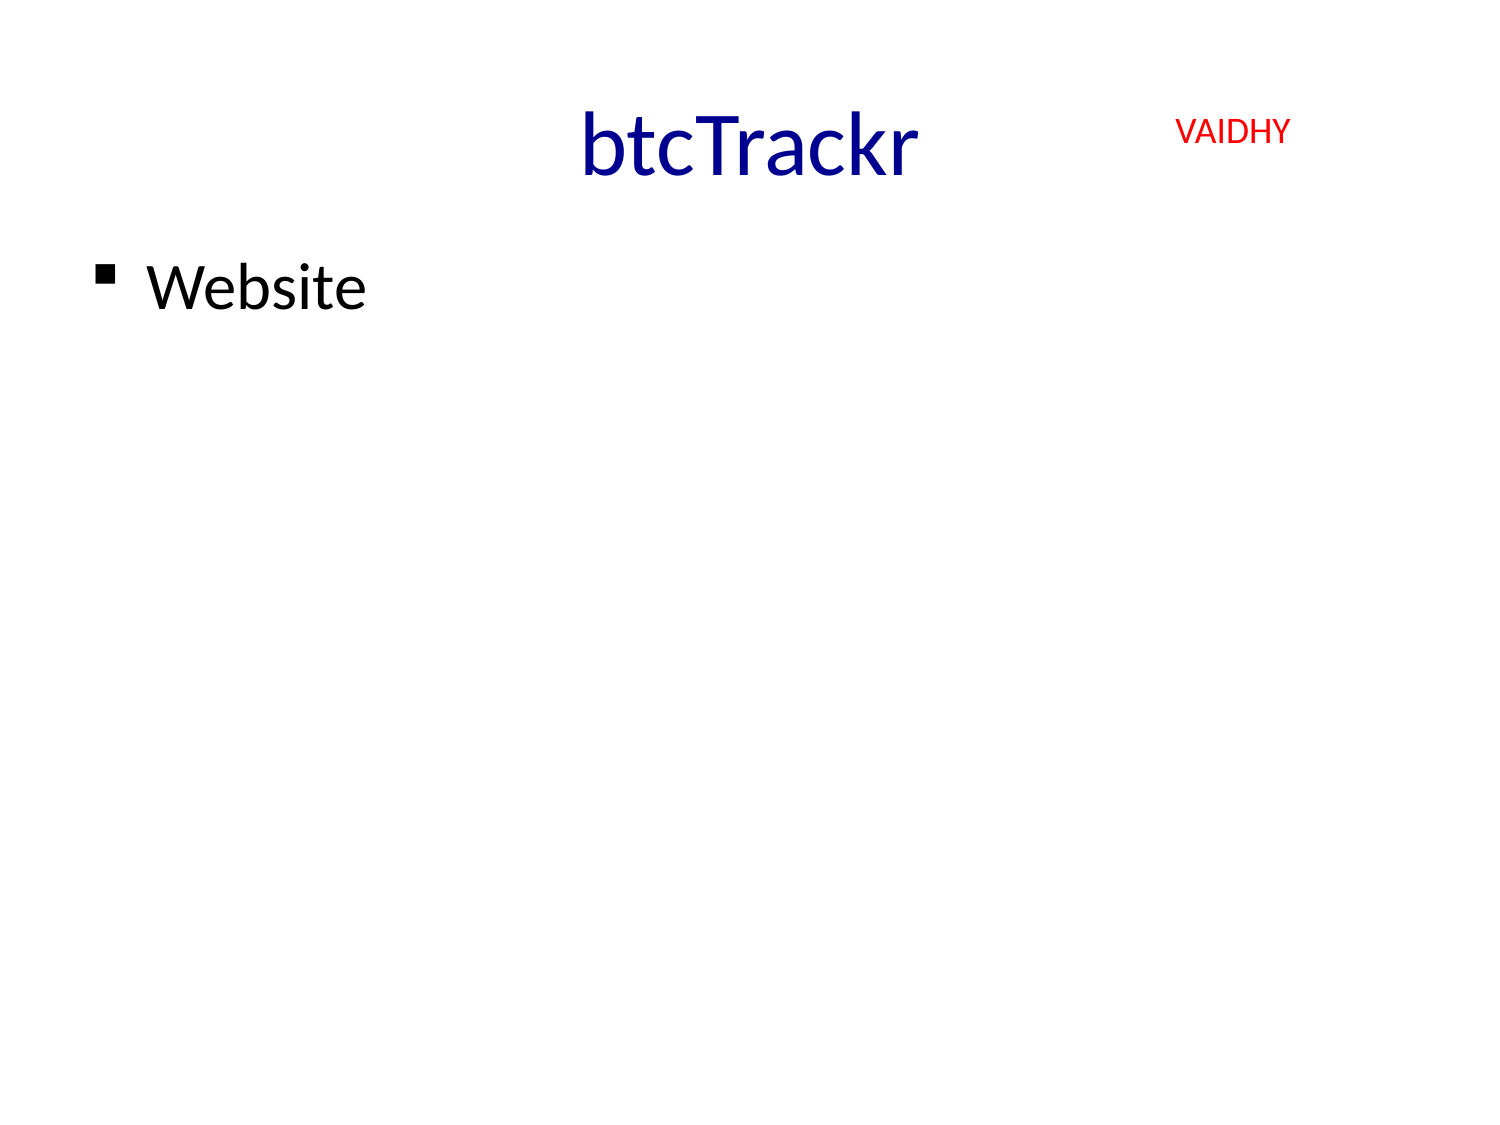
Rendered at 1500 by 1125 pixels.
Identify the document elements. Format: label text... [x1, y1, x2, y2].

text_box VAIDHY [1160, 98, 1388, 159]
list Website [75, 235, 1425, 978]
title btcTrackr [75, 45, 1425, 233]
